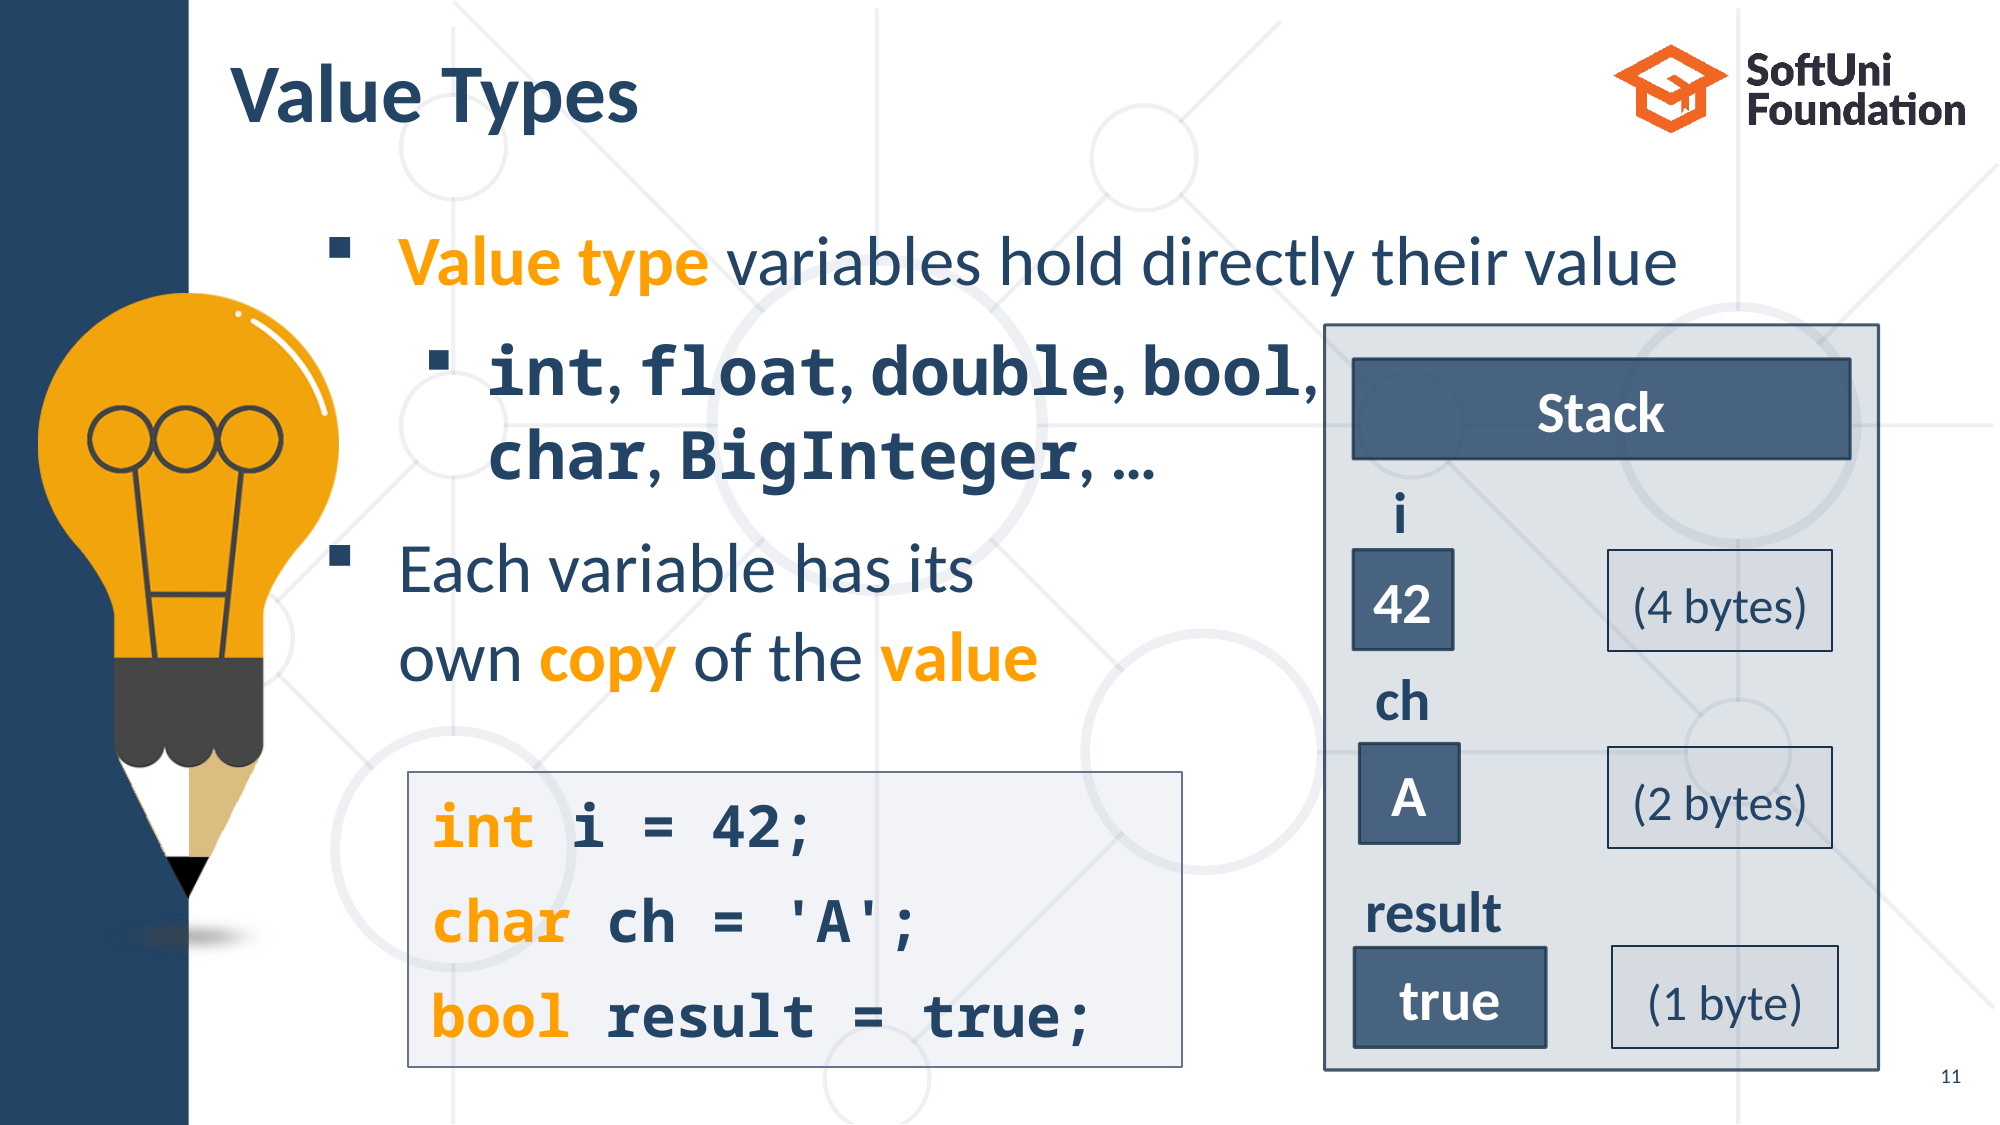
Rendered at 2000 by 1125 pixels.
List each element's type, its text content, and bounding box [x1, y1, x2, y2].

list Value type variables hold directly their value int, float, double, bool, char, BigInteger, … Each variable has its own copy of the value [305, 204, 1935, 1071]
text_box Stack [1351, 357, 1852, 461]
slide_number 11 [1896, 1049, 1968, 1101]
text_box A [1357, 741, 1461, 845]
title Value Types [212, 16, 1591, 162]
text_box ch [1351, 636, 1455, 750]
text_box int i = 42; char ch = 'A'; bool result = true; [407, 771, 1182, 1068]
text_box 42 [1351, 548, 1455, 636]
picture [38, 293, 305, 961]
picture [1613, 44, 1965, 133]
text_box true [1352, 945, 1548, 1049]
text_box (2 bytes) [1608, 746, 1833, 848]
text_box (4 bytes) [1608, 550, 1833, 652]
text_box (1 byte) [1612, 946, 1838, 1048]
text_box i [1353, 450, 1449, 563]
text_box result [1341, 849, 1527, 962]
